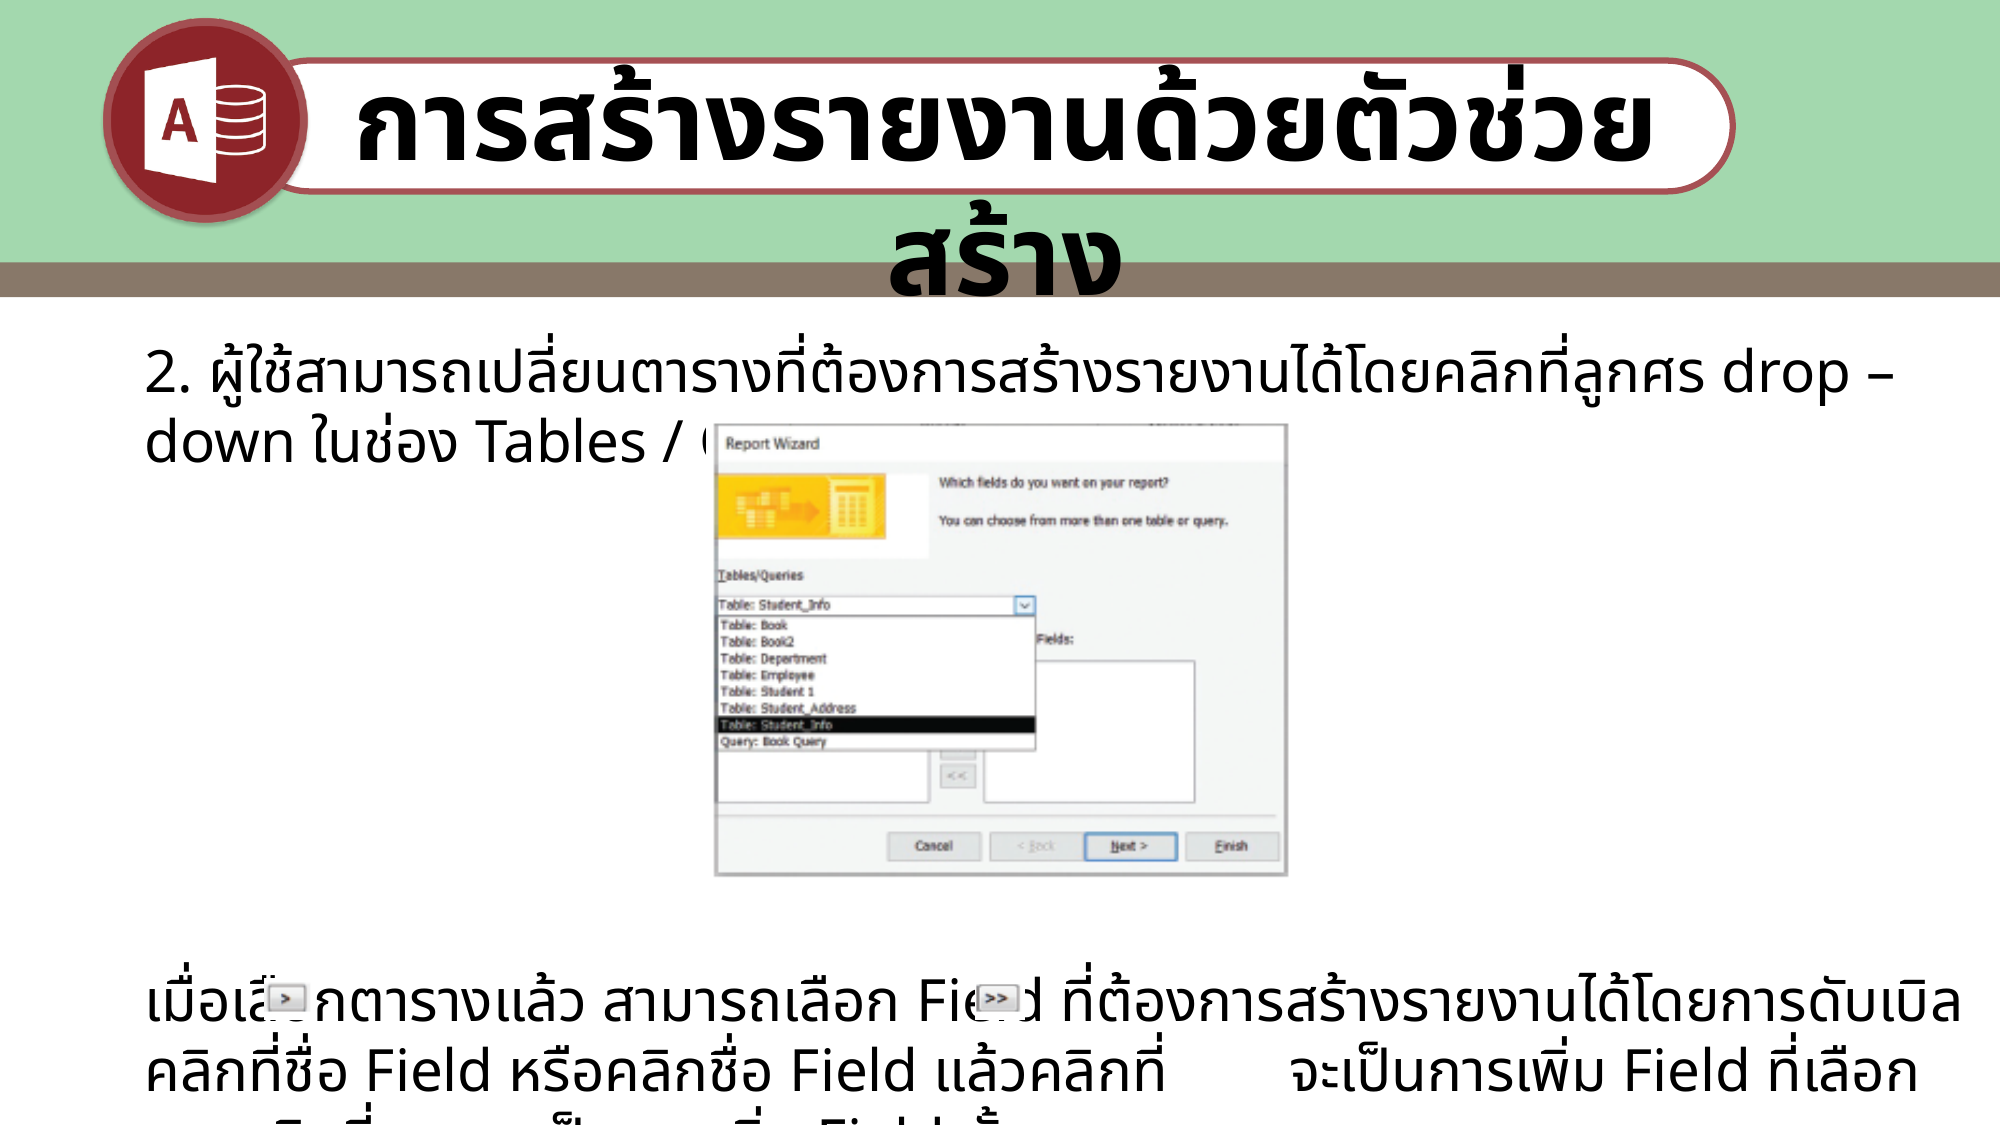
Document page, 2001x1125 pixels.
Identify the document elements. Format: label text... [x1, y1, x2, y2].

text_box [0, 263, 2000, 298]
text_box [88, 3, 1785, 237]
text_box 2. ผู้ใช้สามารถเปลี่ยนตารางที่ต้องการสร้างรายงานได้โดยคลิกที่ลูกศร drop – down ในช่อง Tables / Queries เมื่อเลือกตารางแล้ว สามารถเลือก Field ที่ต้องการสร้างรายงานได้โดยการดับเบิลคลิกที่ชื่อ Field หรือคลิกชื่อ Field แล้วคลิกที่ จะเป็นการเพิ่ม Field ที่เลือก หากคลิกที่ จะเป็นการเพิ่ม Field ทั้งหมด [129, 326, 2000, 1125]
picture [706, 407, 1306, 888]
picture [975, 975, 1025, 1020]
picture [264, 978, 312, 1020]
text_box [0, 0, 2000, 263]
